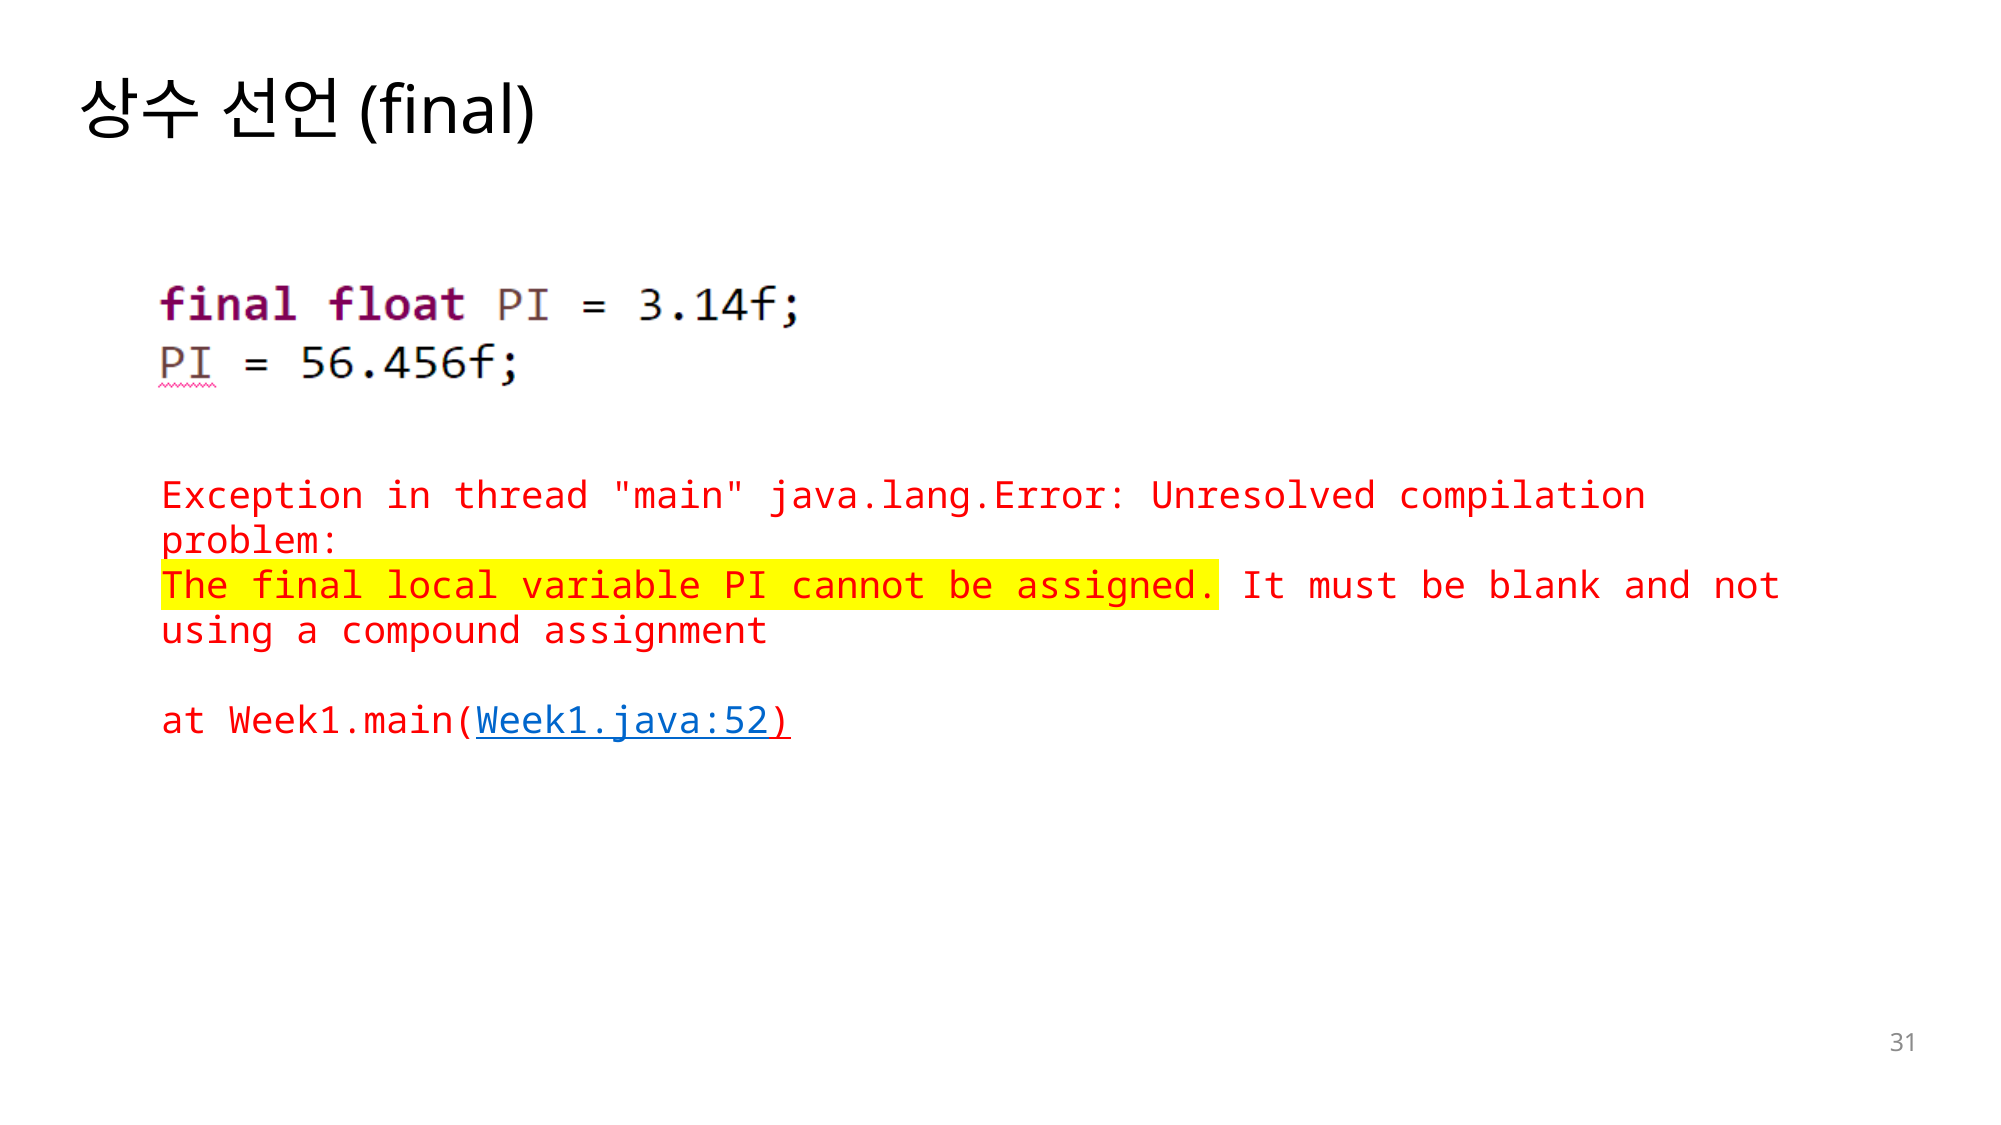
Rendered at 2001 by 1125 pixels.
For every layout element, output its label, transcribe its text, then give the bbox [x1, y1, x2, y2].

title 상수 선언(final) [63, 59, 1934, 164]
picture [146, 275, 812, 394]
slide_number 31 [1483, 1013, 1934, 1074]
text_box Exception in thread "main" java.lang.Error: Unresolved compilation problem: The final local variable PI cannot be assigned. It must be blank and not using a compound assignment at Week1.main(Week1.java:52) [146, 463, 1832, 749]
